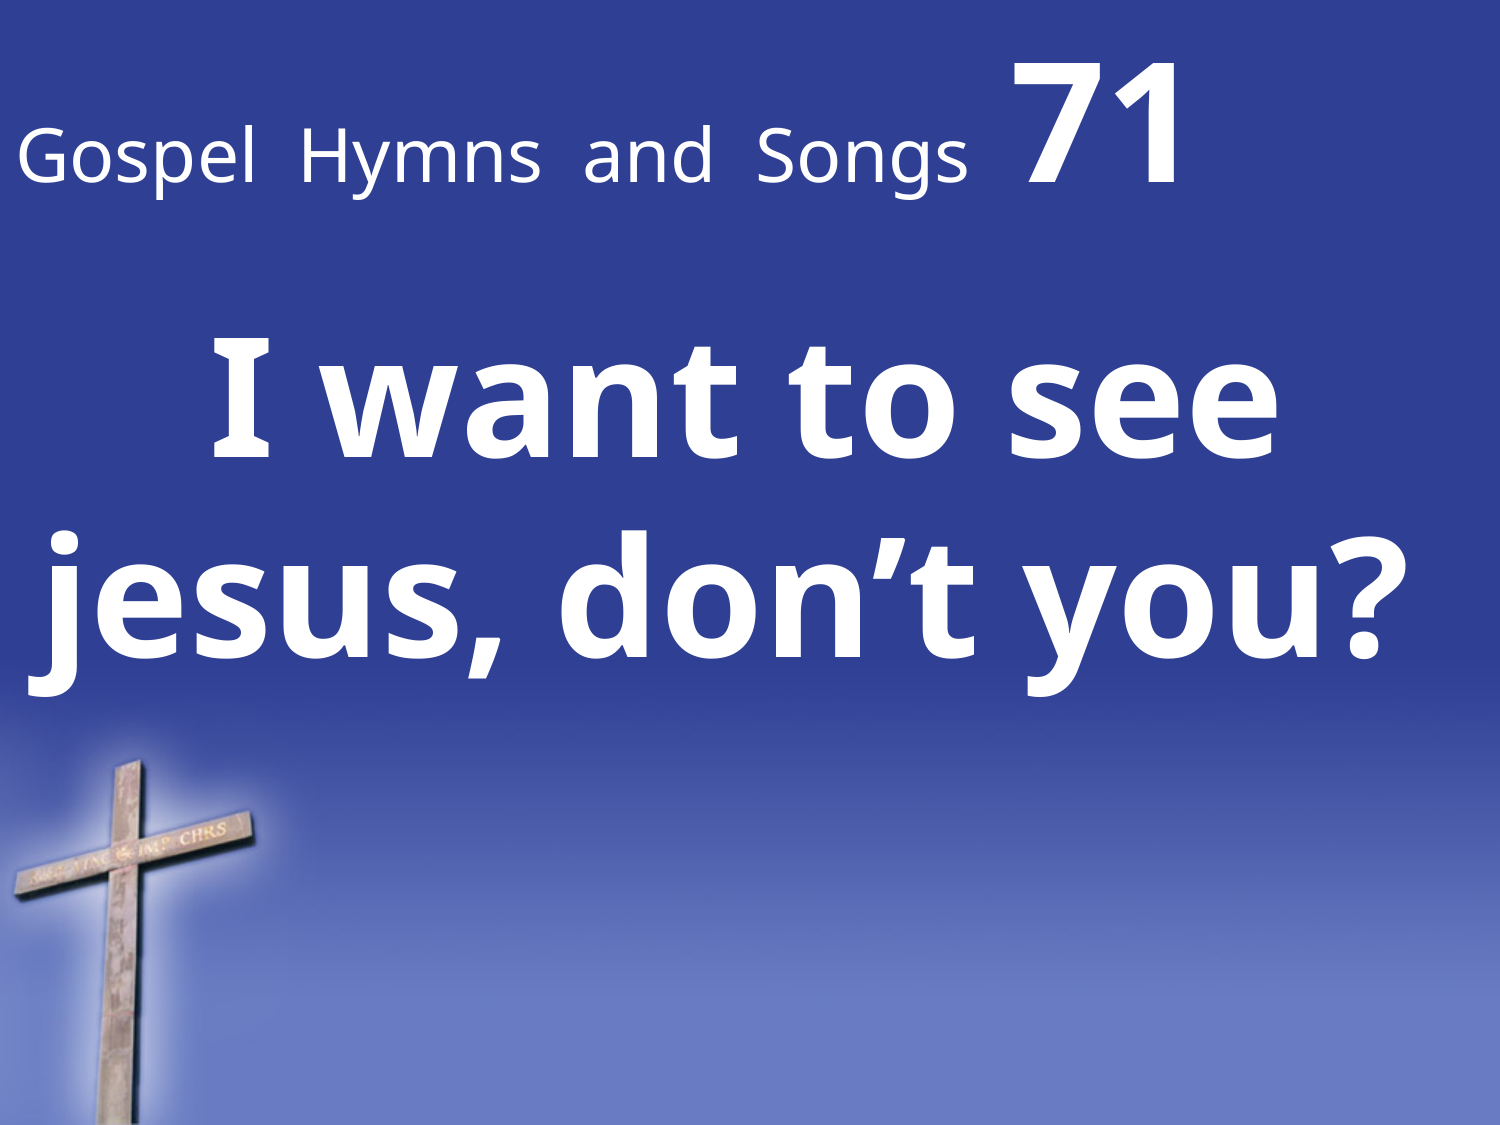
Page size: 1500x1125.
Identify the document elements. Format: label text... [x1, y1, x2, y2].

title Gospel Hymns and Songs 71 [0, 0, 1450, 244]
picture [0, 0, 1500, 1125]
list I want to see jesus, don’t you? [0, 283, 1495, 1125]
